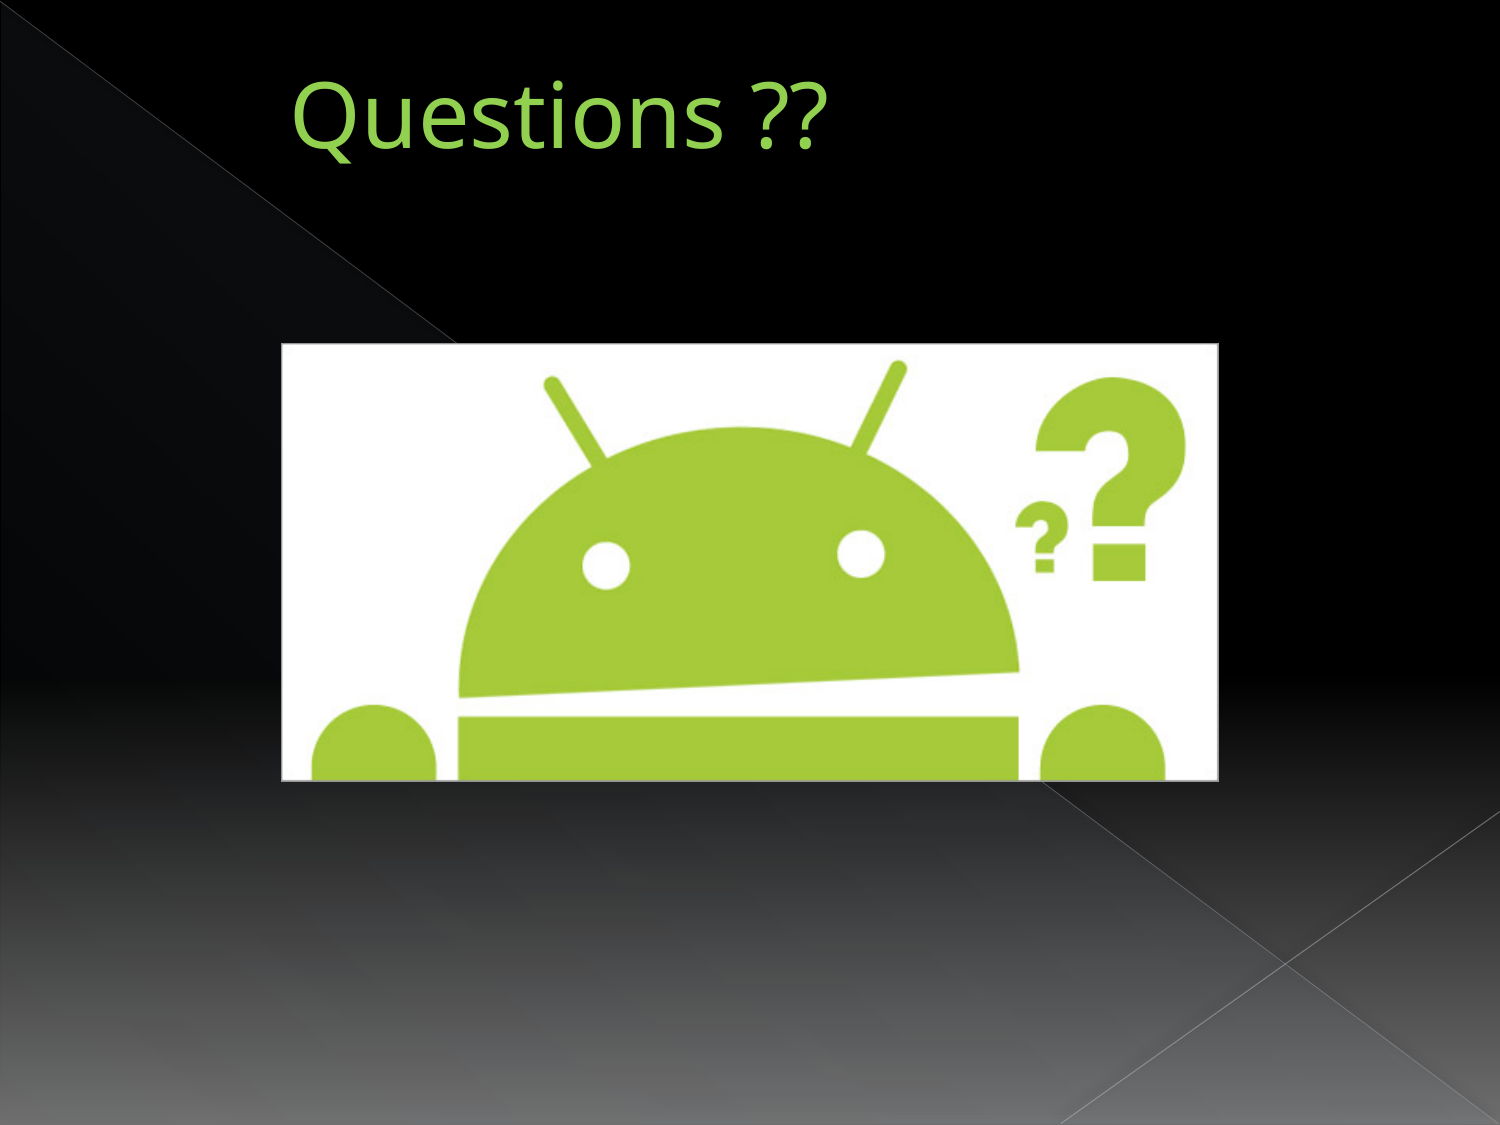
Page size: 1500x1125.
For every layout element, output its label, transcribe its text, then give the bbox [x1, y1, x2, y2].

text_box Questions ?? [275, 49, 1138, 175]
picture [281, 343, 1219, 782]
